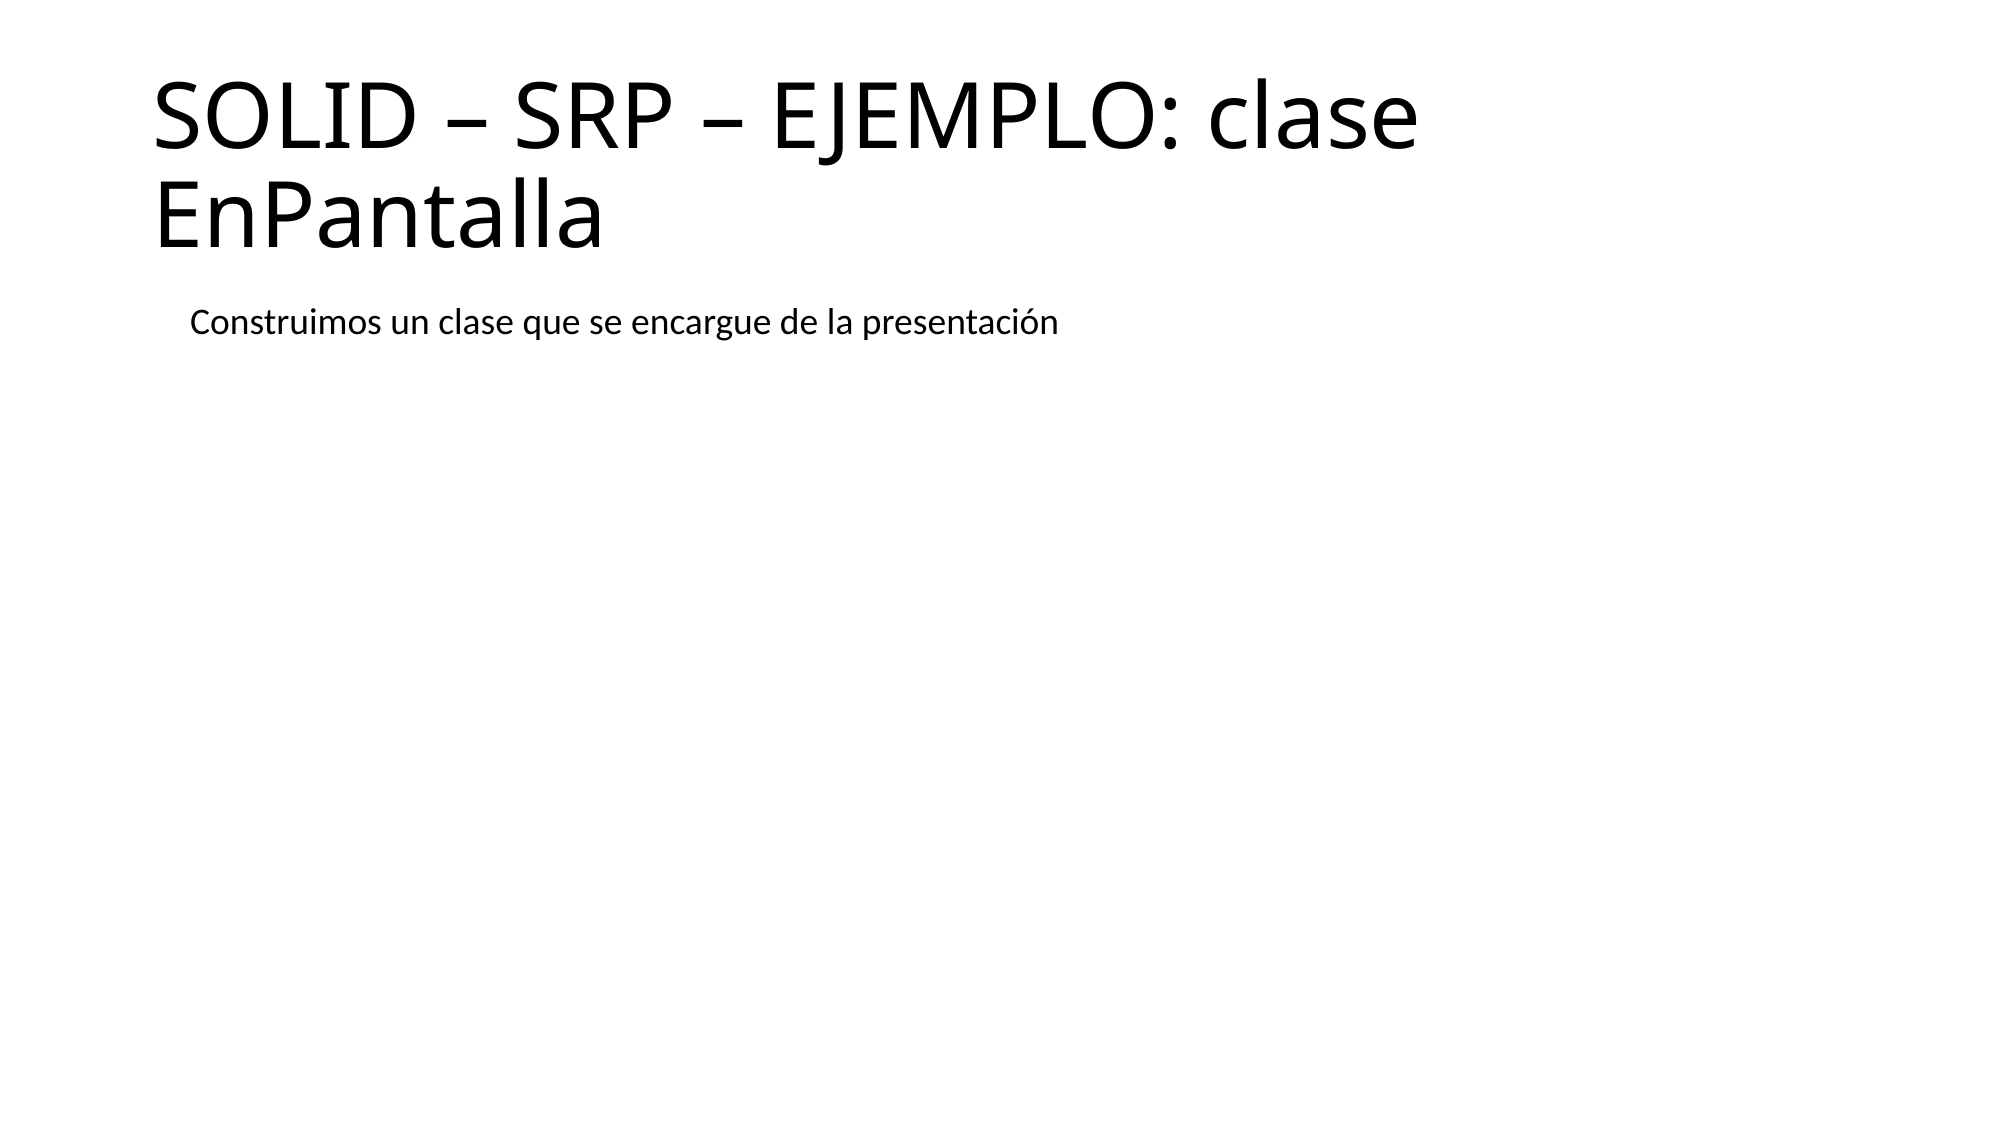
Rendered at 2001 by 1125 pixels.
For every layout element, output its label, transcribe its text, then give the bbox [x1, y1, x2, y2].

text_box Construimos un clase que se encargue de la presentación [175, 289, 1854, 350]
title SOLID – SRP – EJEMPLO: clase EnPantalla [137, 59, 1863, 278]
